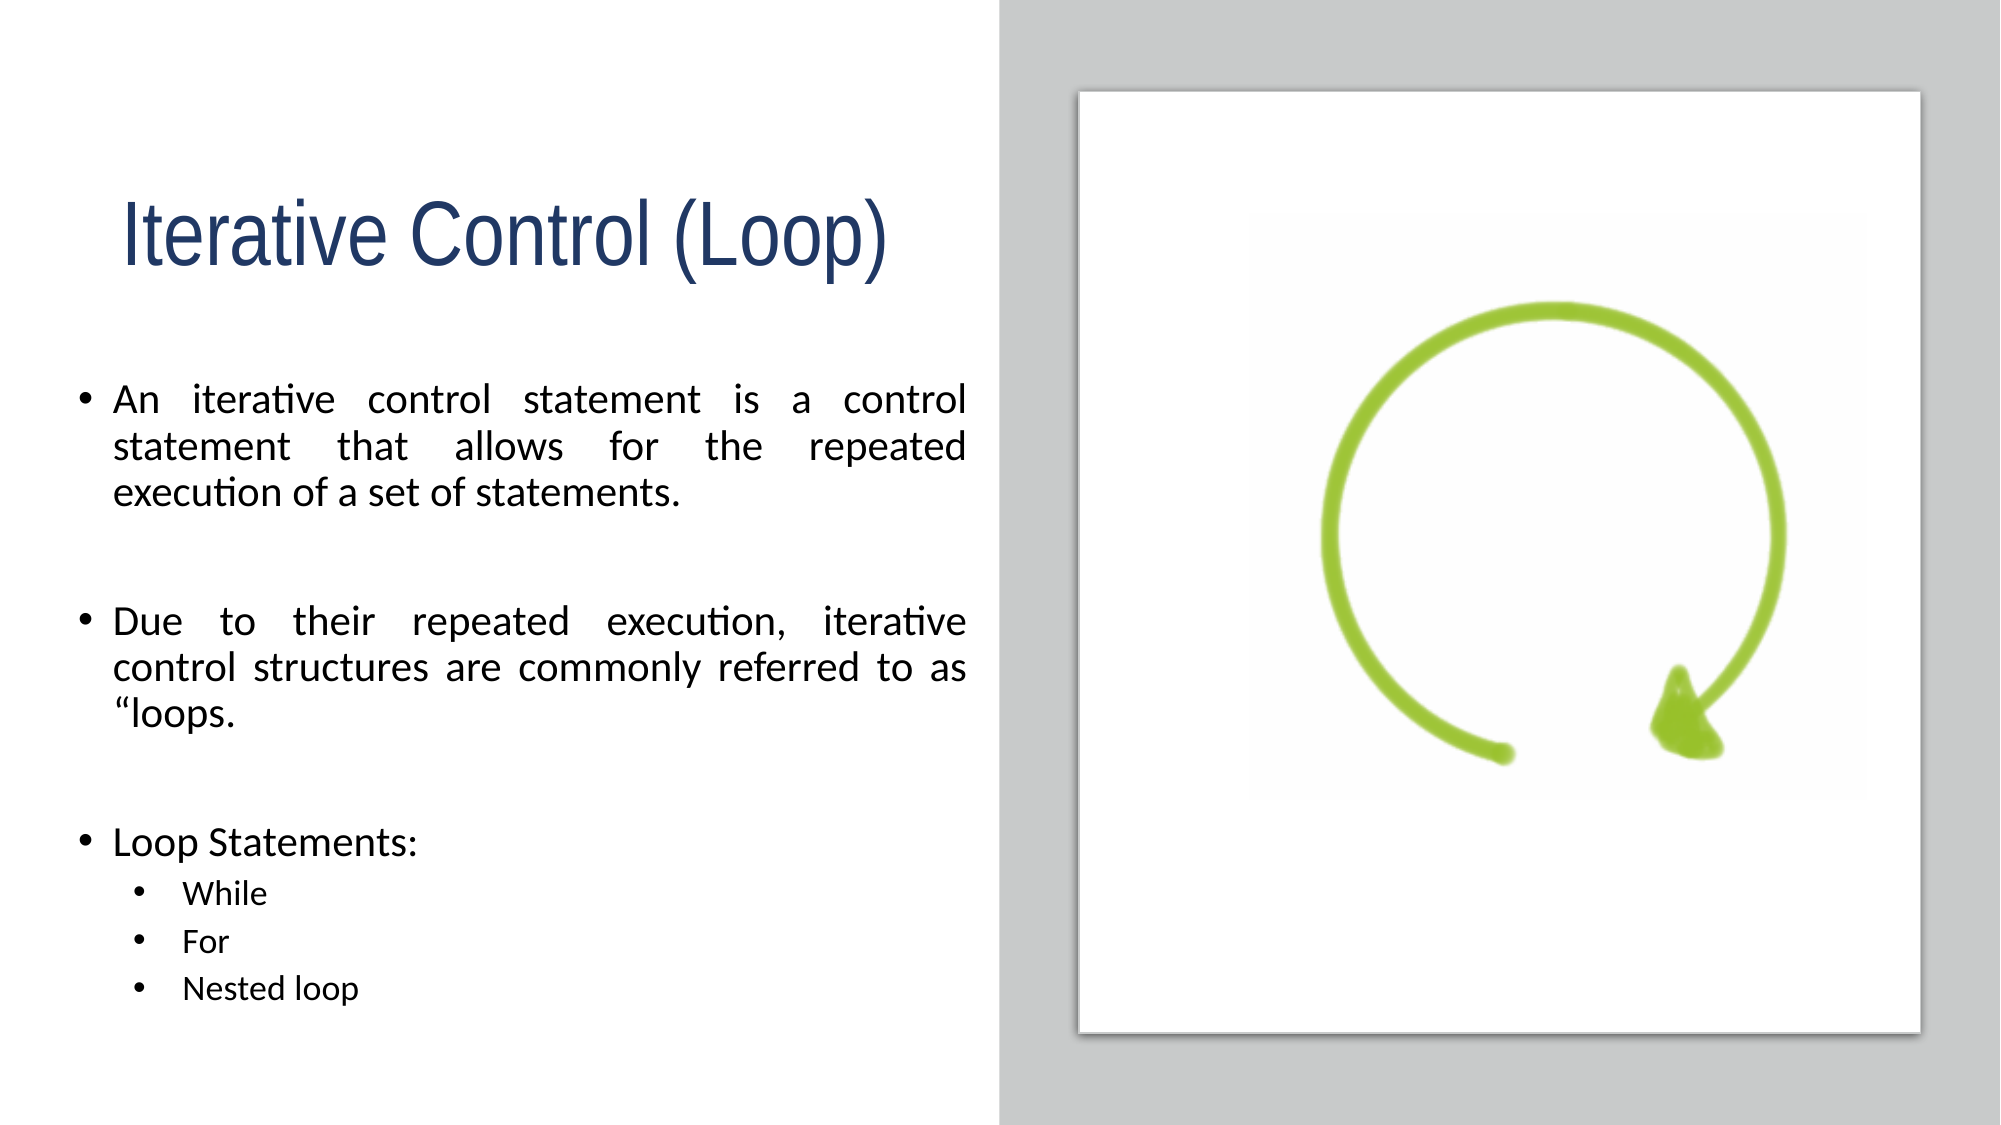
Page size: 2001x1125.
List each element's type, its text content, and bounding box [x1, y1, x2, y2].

text_box [998, 0, 2000, 1125]
picture [1249, 213, 1867, 800]
list An iterative control statement is a control statement that allows for the repeated execution of a set of statements. Due to their repeated execution, iterative control structures are commonly referred to as “loops. Loop Statements: While For Nested loop [63, 369, 983, 1021]
text_box [1078, 90, 1922, 1034]
title Iterative Control (Loop) [106, 103, 918, 369]
